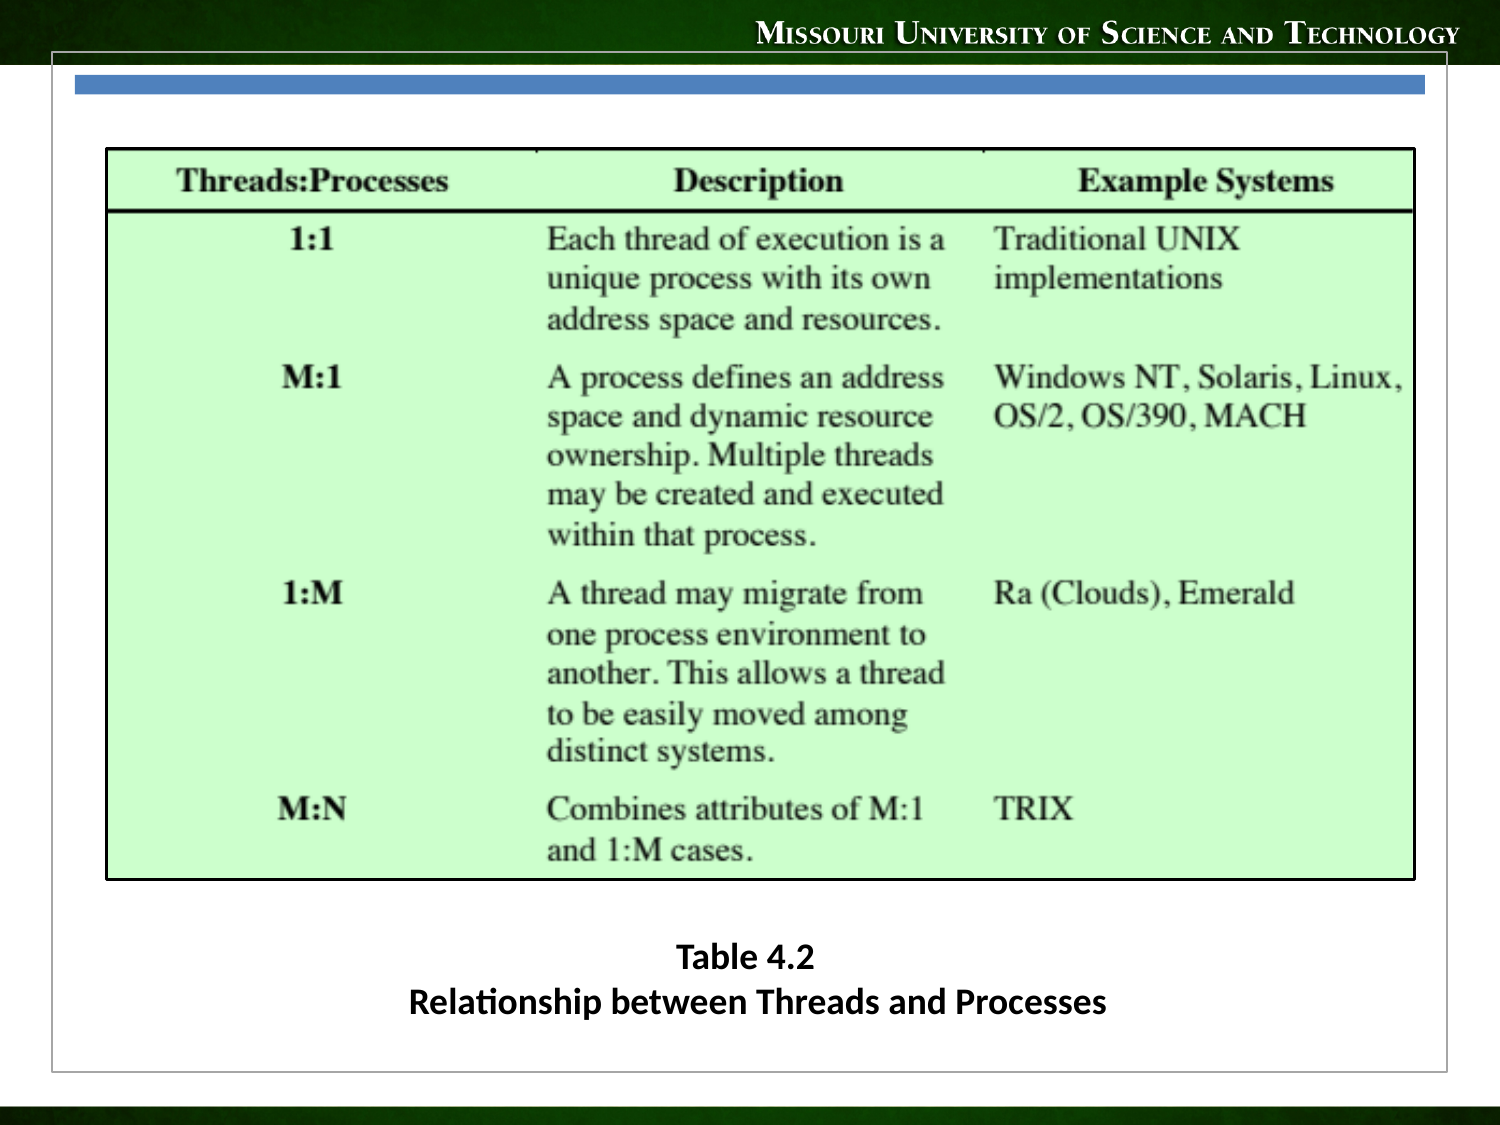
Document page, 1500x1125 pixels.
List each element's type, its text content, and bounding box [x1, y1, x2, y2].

picture [0, 0, 1500, 1125]
text_box Table 4.2 Relationship between Threads and Processes [212, 924, 1313, 1030]
